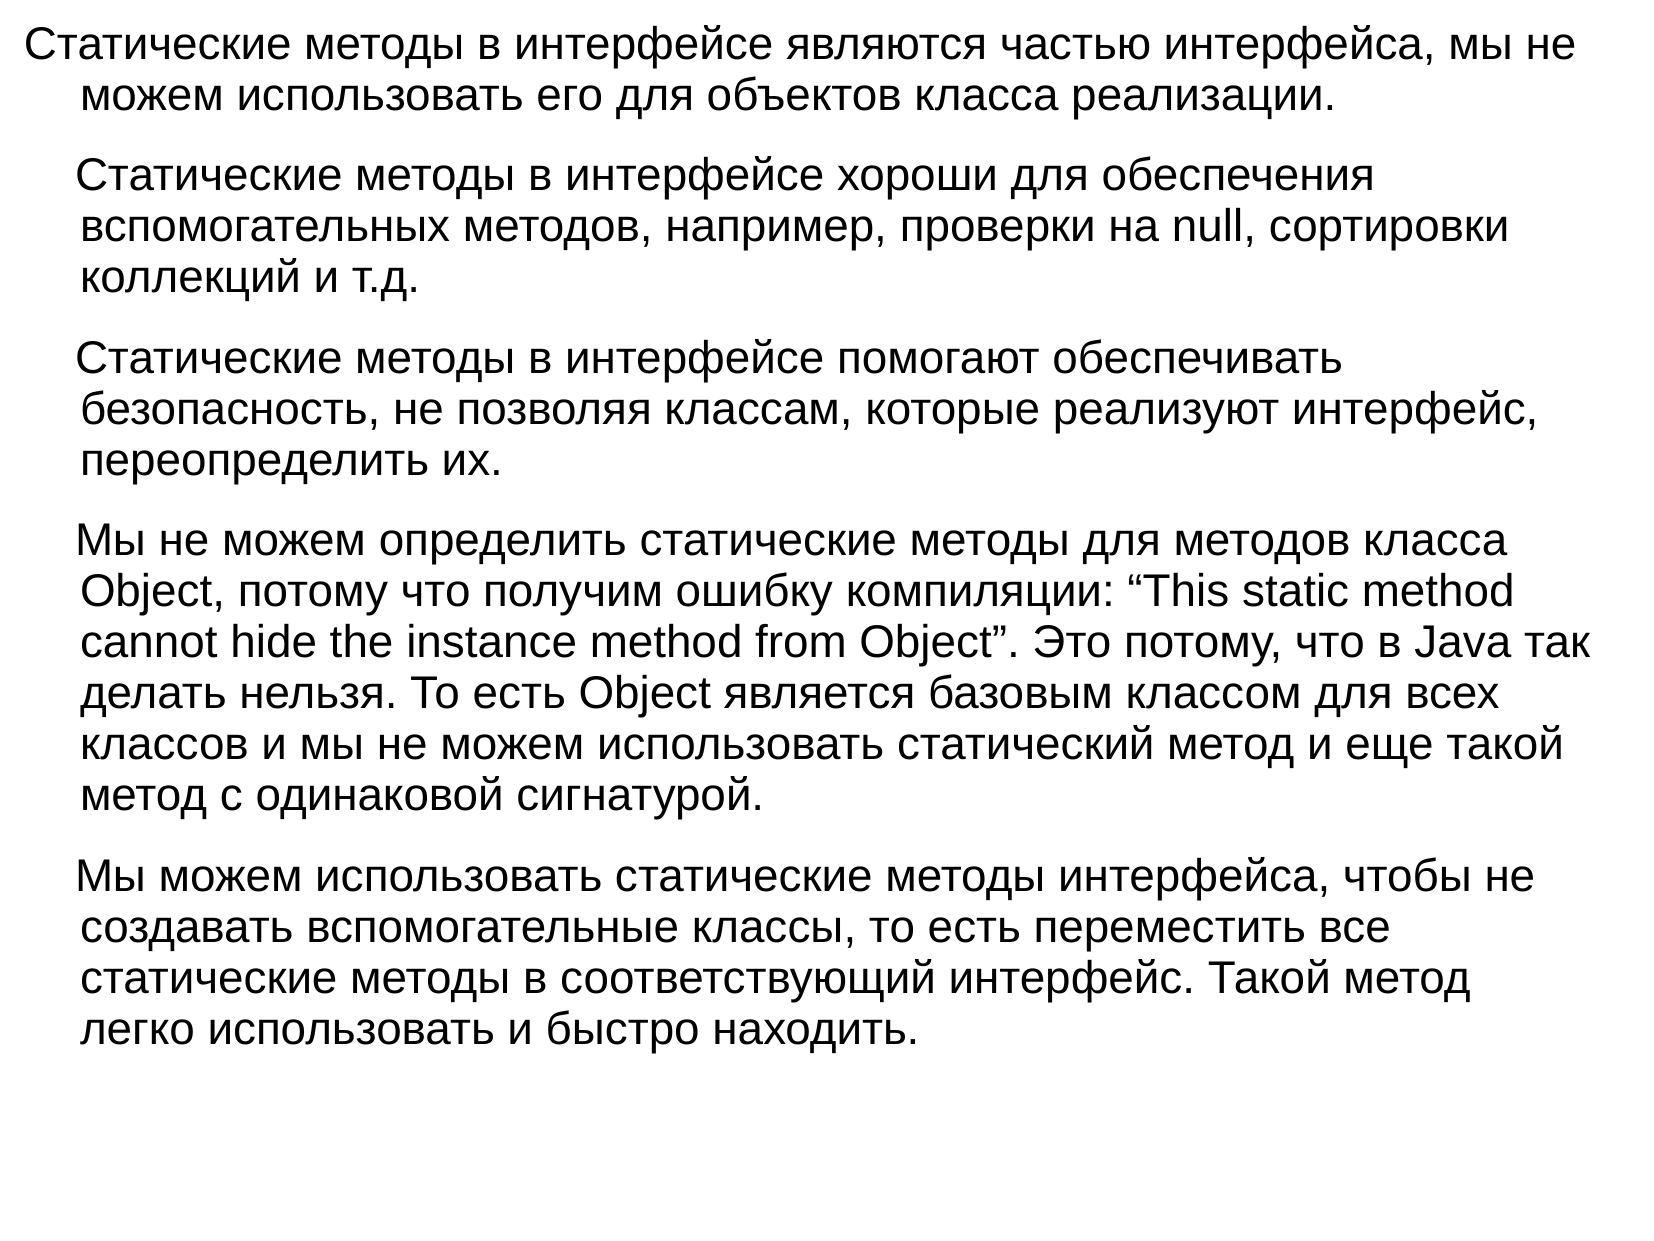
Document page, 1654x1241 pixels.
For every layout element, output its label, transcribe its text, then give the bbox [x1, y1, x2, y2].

list Статические методы в интерфейсе являются частью интерфейса, мы не можем использовать его для объектов класса реализации. Статические методы в интерфейсе хороши для обеспечения вспомогательных методов, например, проверки на null, сортировки коллекций и т.д. Статические методы в интерфейсе помогают обеспечивать безопасность, не позволяя классам, которые реализуют интерфейс, переопределить их. Мы не можем определить статические методы для методов класса Object, потому что получим ошибку компиляции: “This static method cannot hide the instance method from Object”. Это потому, что в Java так делать нельзя. То есть Object является базовым классом для всех классов и мы не можем использовать статический метод и еще такой метод с одинаковой сигнатурой. Мы можем использовать статические методы интерфейса, чтобы не создавать вспомогательные классы, то есть переместить все статические методы в соответствующий интерфейс. Такой метод легко использовать и быстро находить. [23, 13, 1595, 1217]
